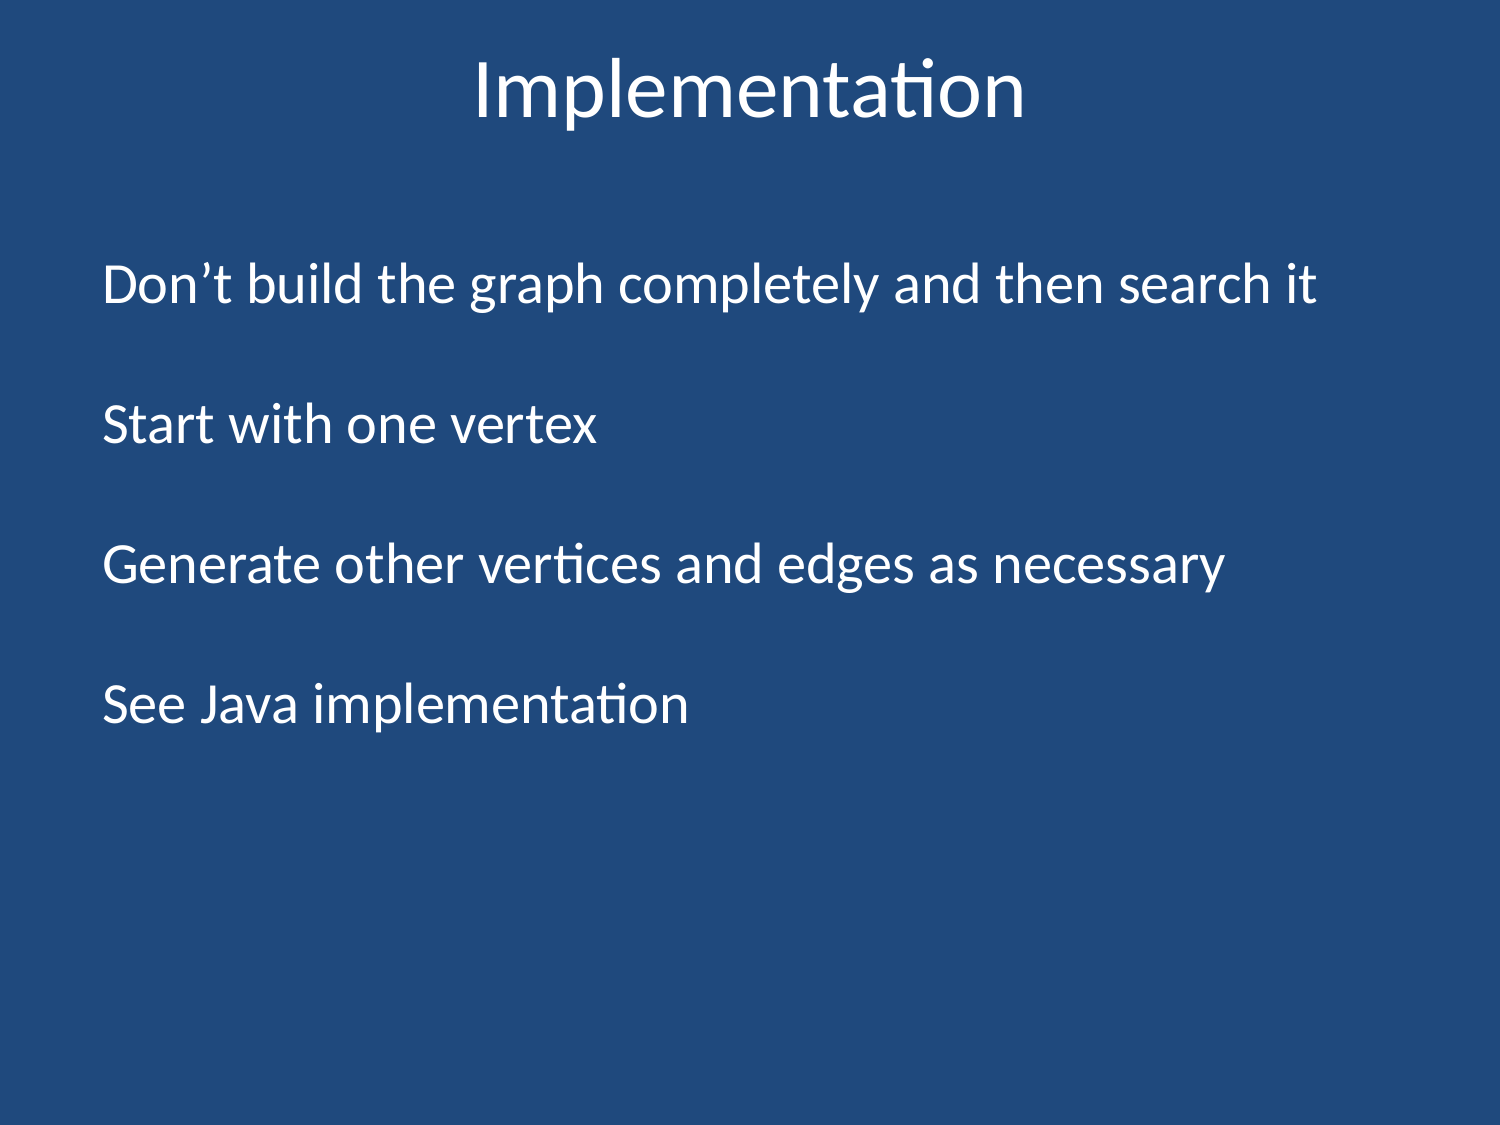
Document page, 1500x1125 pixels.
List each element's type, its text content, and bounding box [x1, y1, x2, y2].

text_box Don’t build the graph completely and then search it Start with one vertex Generate other vertices and edges as necessary See Java implementation [87, 237, 1413, 743]
title Implementation [75, 24, 1425, 143]
